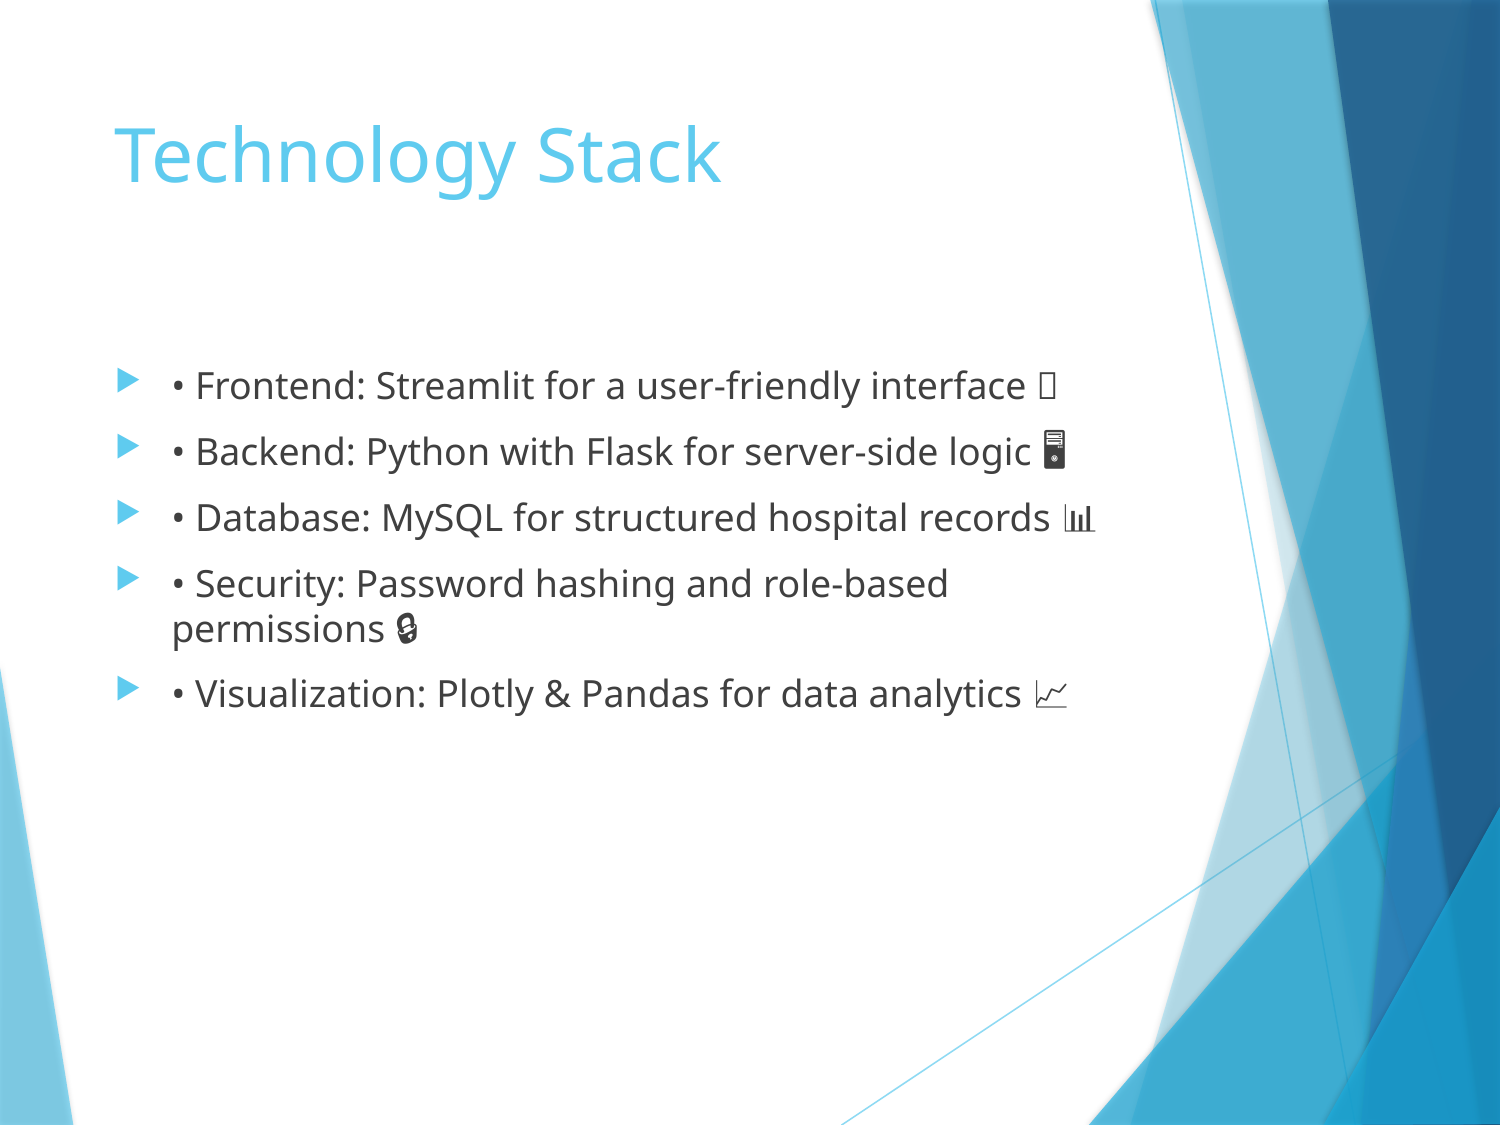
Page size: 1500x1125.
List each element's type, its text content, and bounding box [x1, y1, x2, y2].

list • Frontend: Streamlit for a user-friendly interface 📱 • Backend: Python with Flask for server-side logic 🖥️ • Database: MySQL for structured hospital records 📊 • Security: Password hashing and role-based permissions 🔒 • Visualization: Plotly & Pandas for data analytics 📈 [99, 354, 1142, 992]
title Technology Stack [99, 99, 1142, 317]
